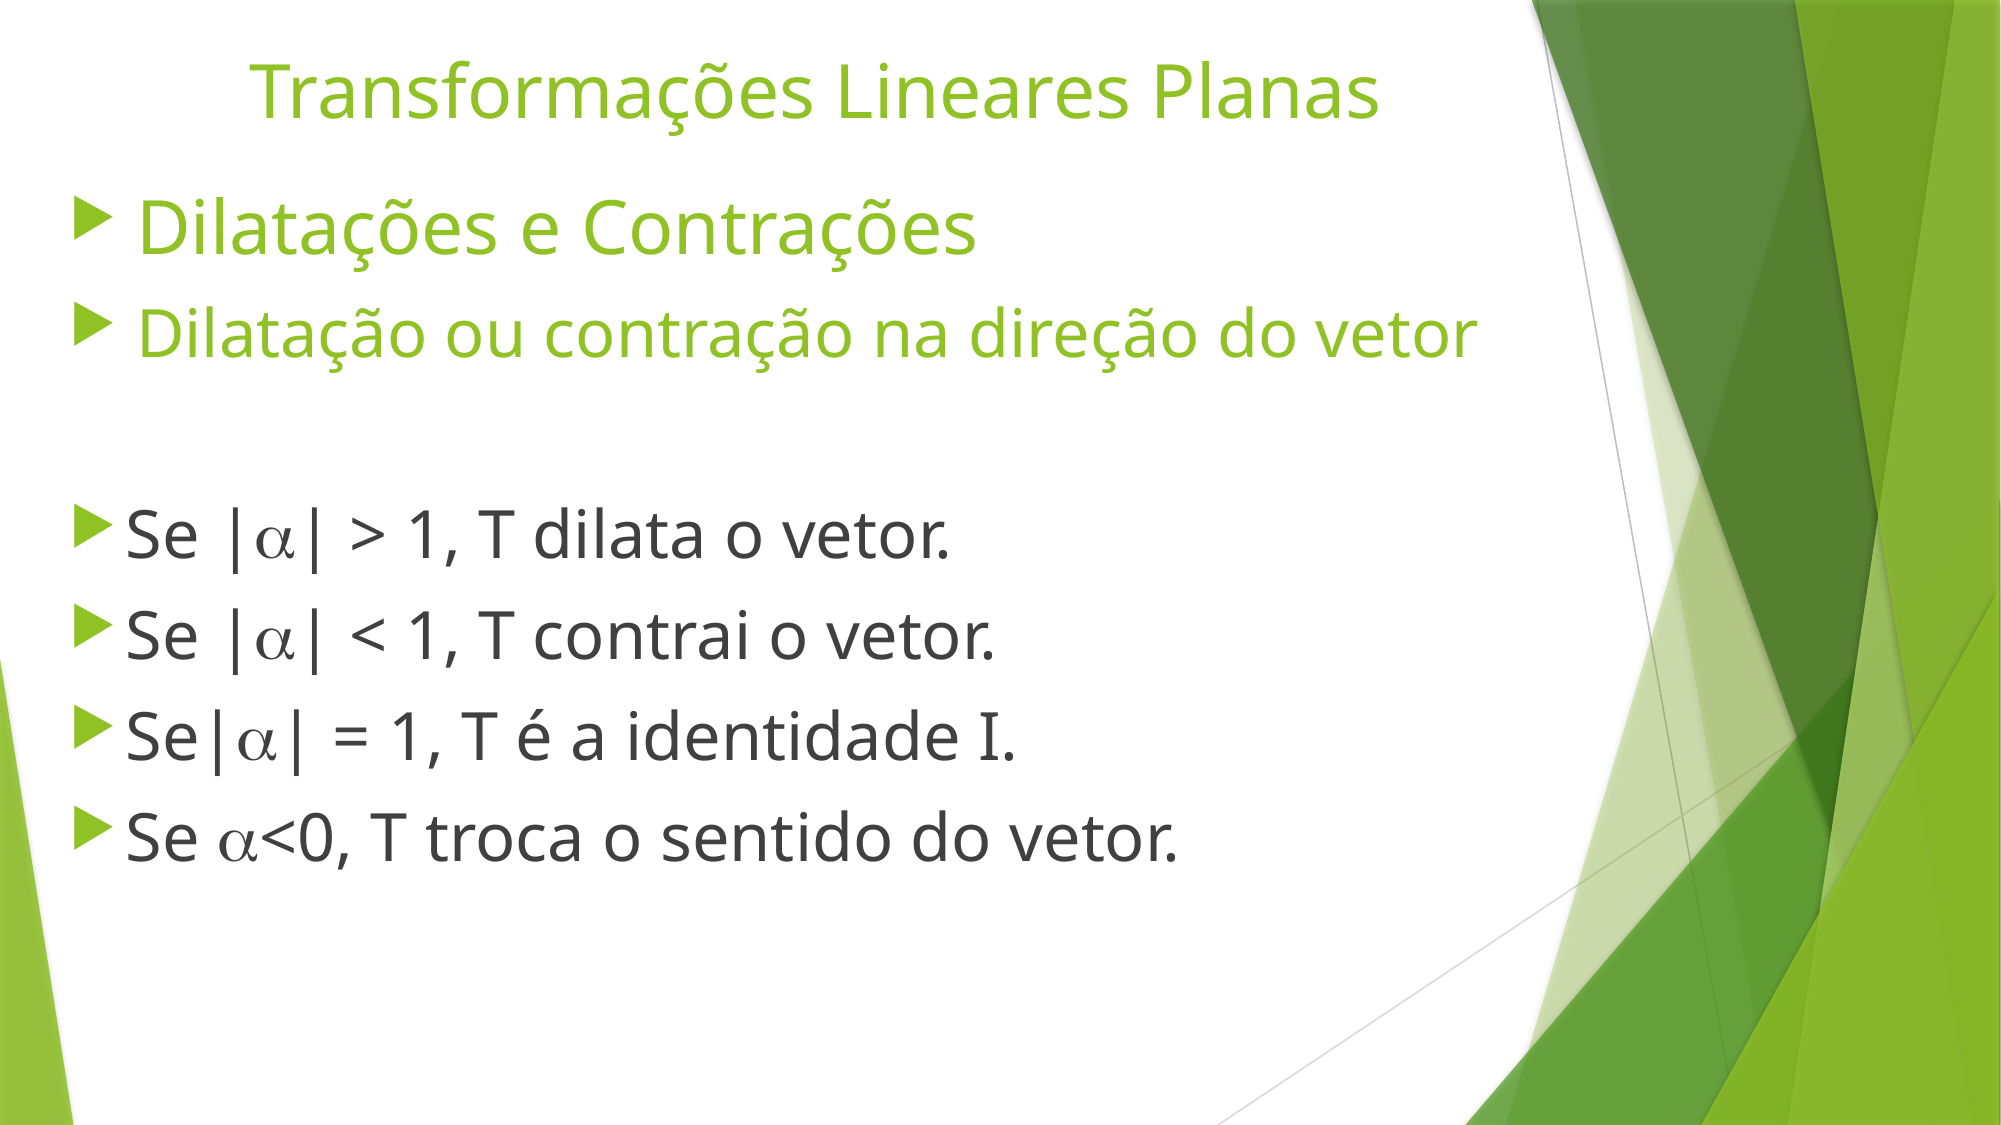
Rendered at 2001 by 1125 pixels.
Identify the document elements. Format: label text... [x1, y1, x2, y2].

title Transformações Lineares Planas [111, 35, 1522, 231]
list Dilatações e Contrações Dilatação ou contração na direção do vetor Se || > 1, T dilata o vetor. Se || < 1, T contrai o vetor. Se|| = 1, T é a identidade I. Se <0, T troca o sentido do vetor. [54, 172, 1679, 1090]
